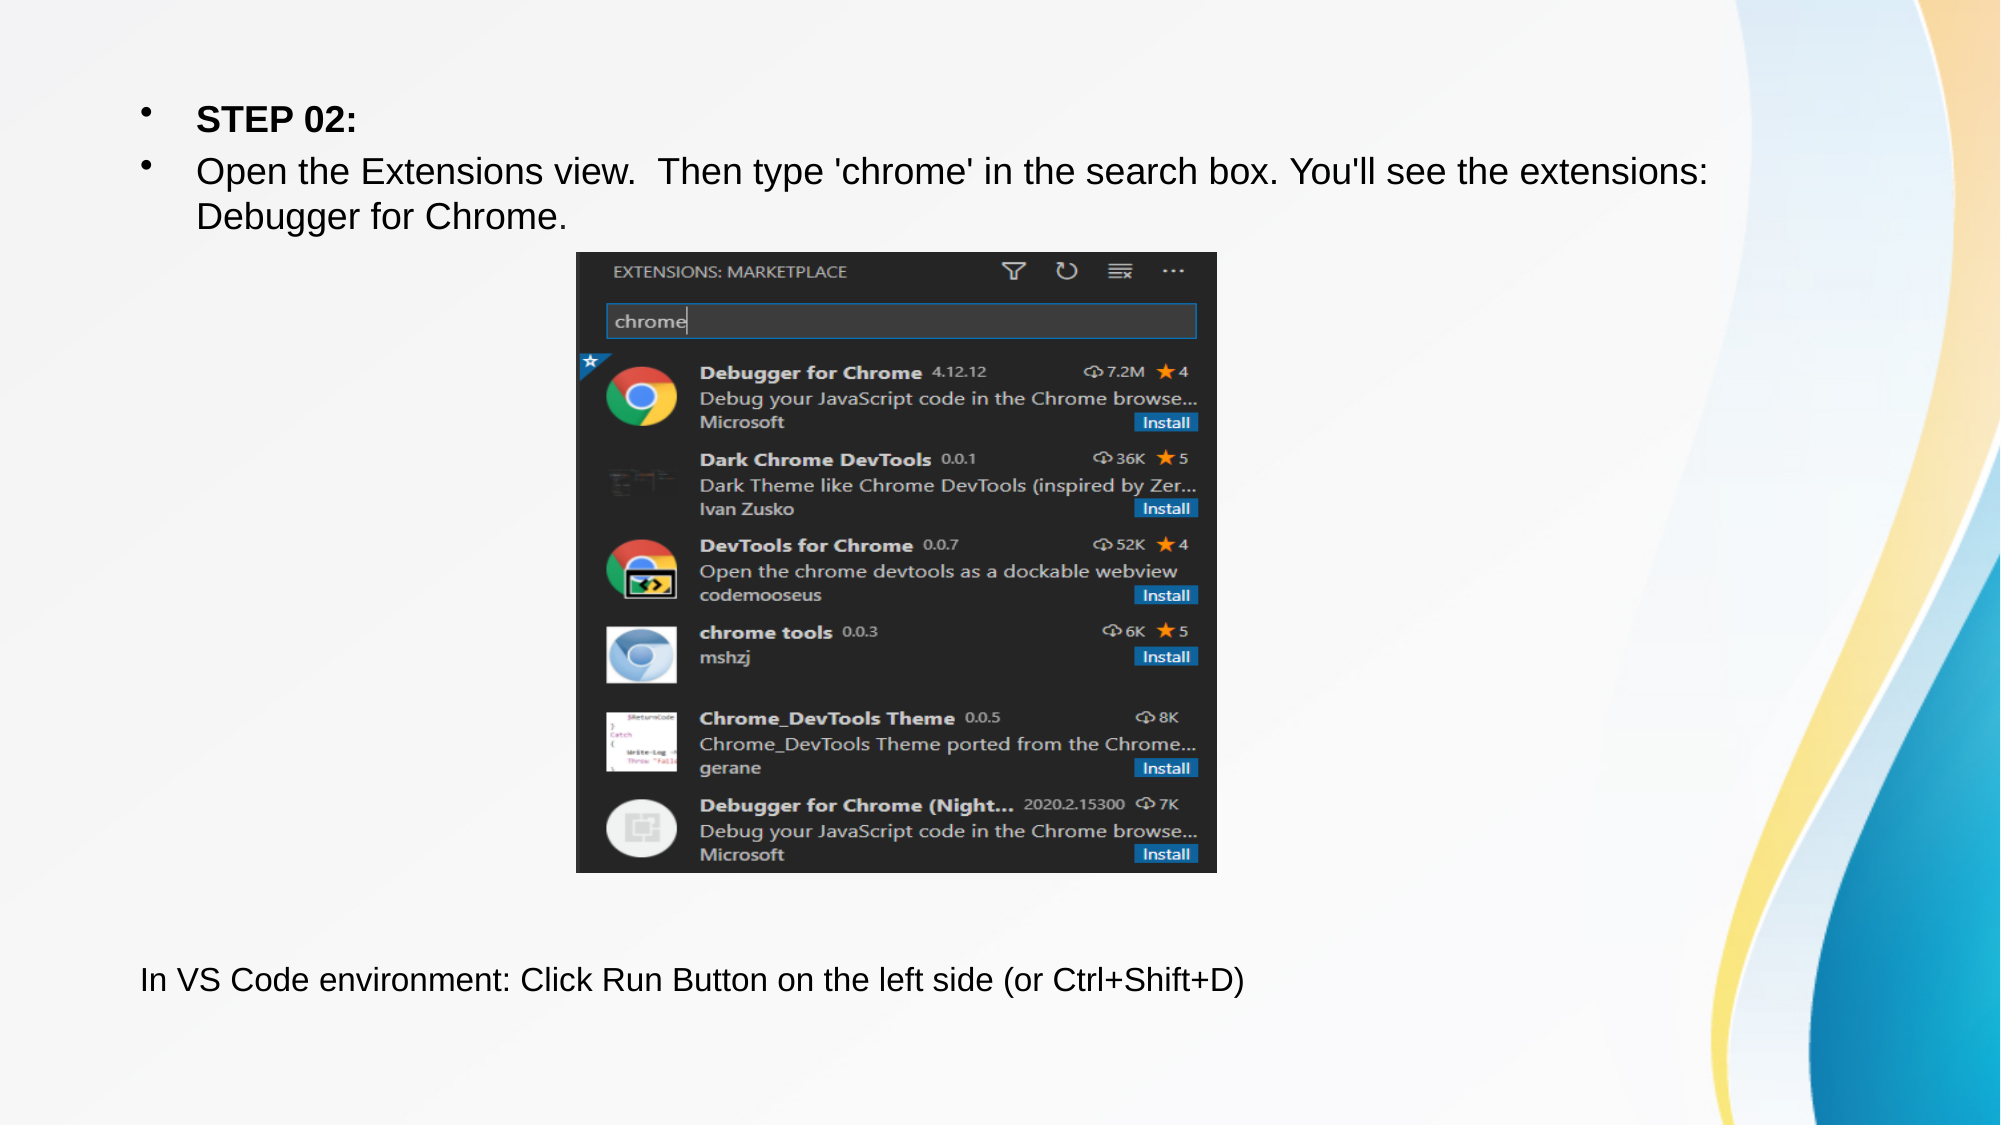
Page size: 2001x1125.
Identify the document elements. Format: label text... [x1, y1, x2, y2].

picture [0, 0, 2001, 1125]
text_box In VS Code environment: Click Run Button on the left side (or Ctrl+Shift+D) [125, 951, 1810, 1006]
list STEP 02: Open the Extensions view. Then type 'chrome' in the search box. You'll see the extensions: Debugger for Chrome. [124, 86, 1824, 933]
